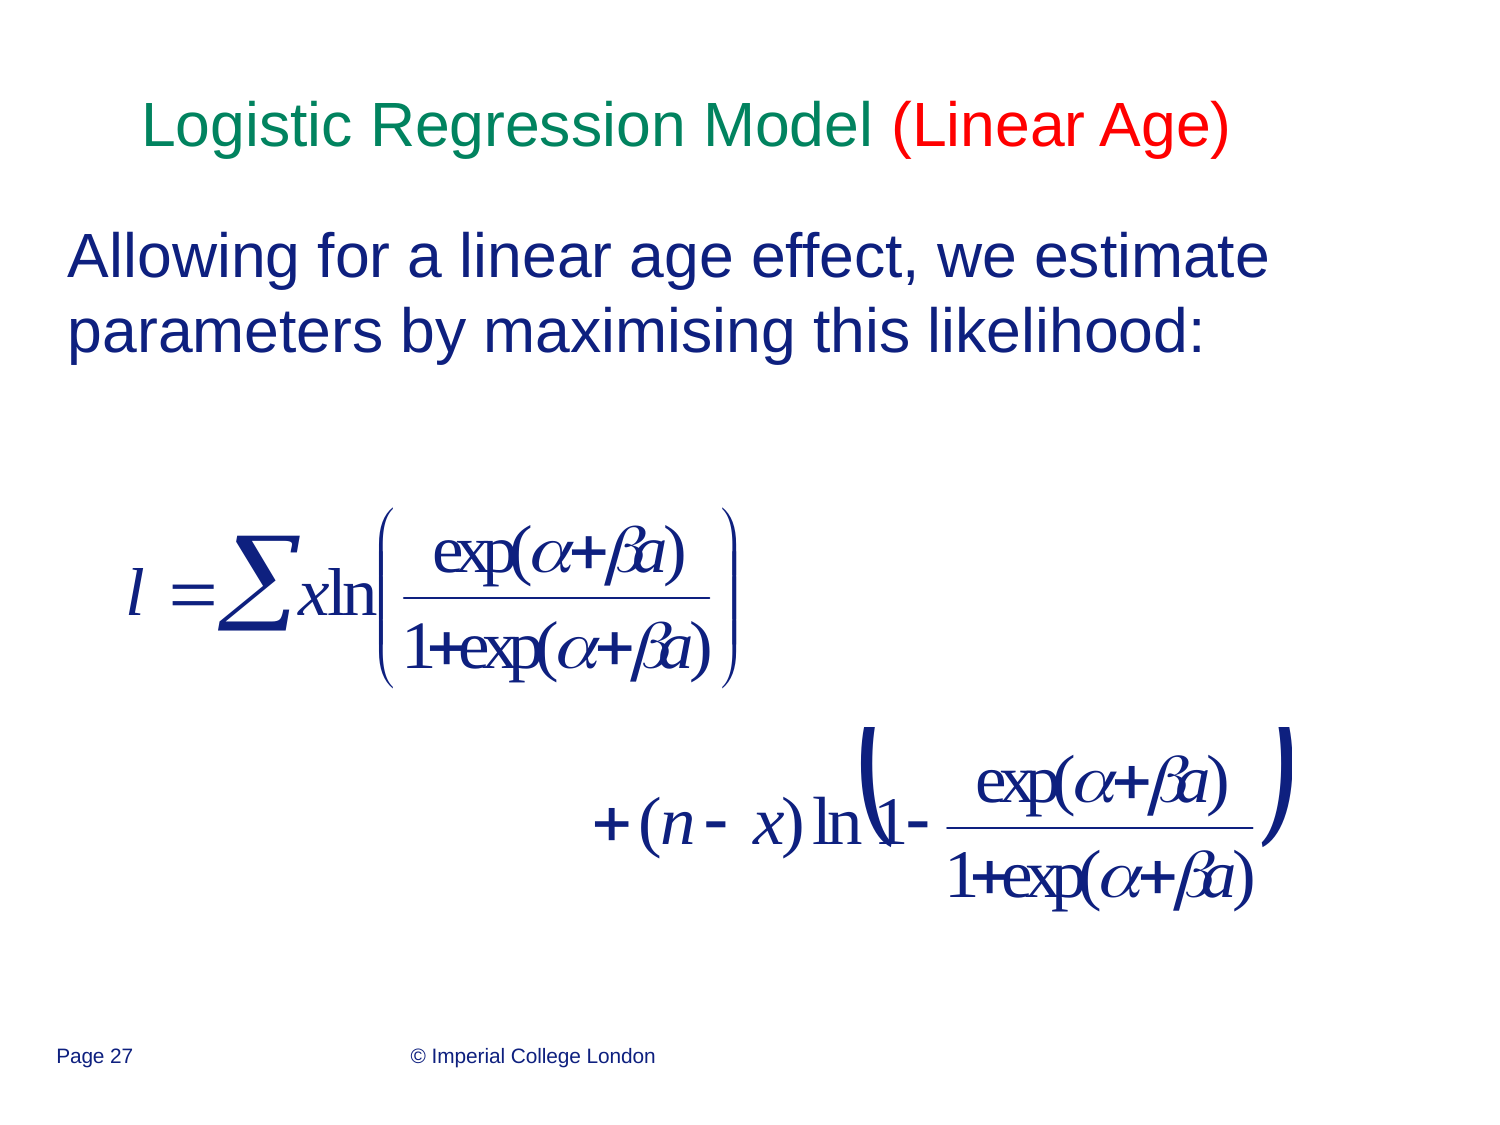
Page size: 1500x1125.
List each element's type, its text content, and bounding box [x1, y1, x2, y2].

text_box Allowing for a linear age effect, we estimate parameters by maximising this likelihood: [53, 207, 1447, 373]
footer © Imperial College London [395, 1034, 871, 1114]
slide_number Page 27 [40, 1034, 392, 1114]
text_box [111, 479, 759, 713]
text_box Logistic Regression Model (Linear Age) [49, 28, 1325, 216]
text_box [576, 727, 1292, 933]
